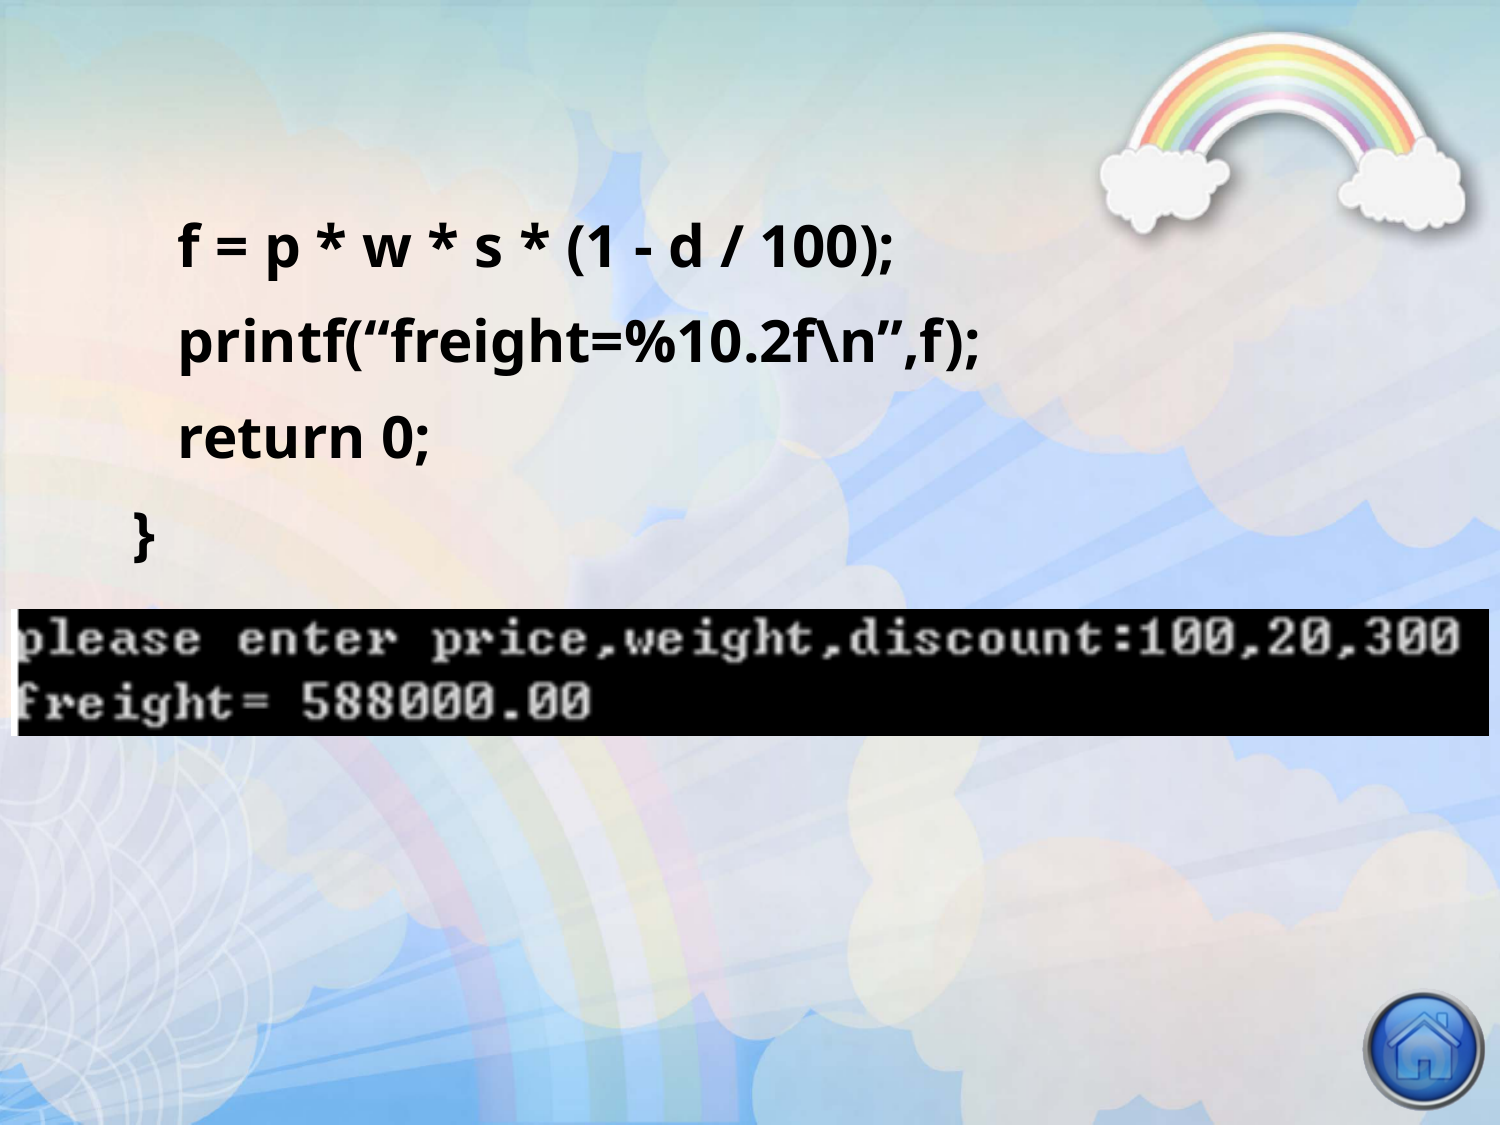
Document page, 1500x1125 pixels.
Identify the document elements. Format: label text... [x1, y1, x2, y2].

list f = p * w * s * (1 - d / 100); printf(“freight=%10.2f\n”,f); return 0; } [117, 187, 1407, 607]
picture [0, 1, 1500, 1125]
